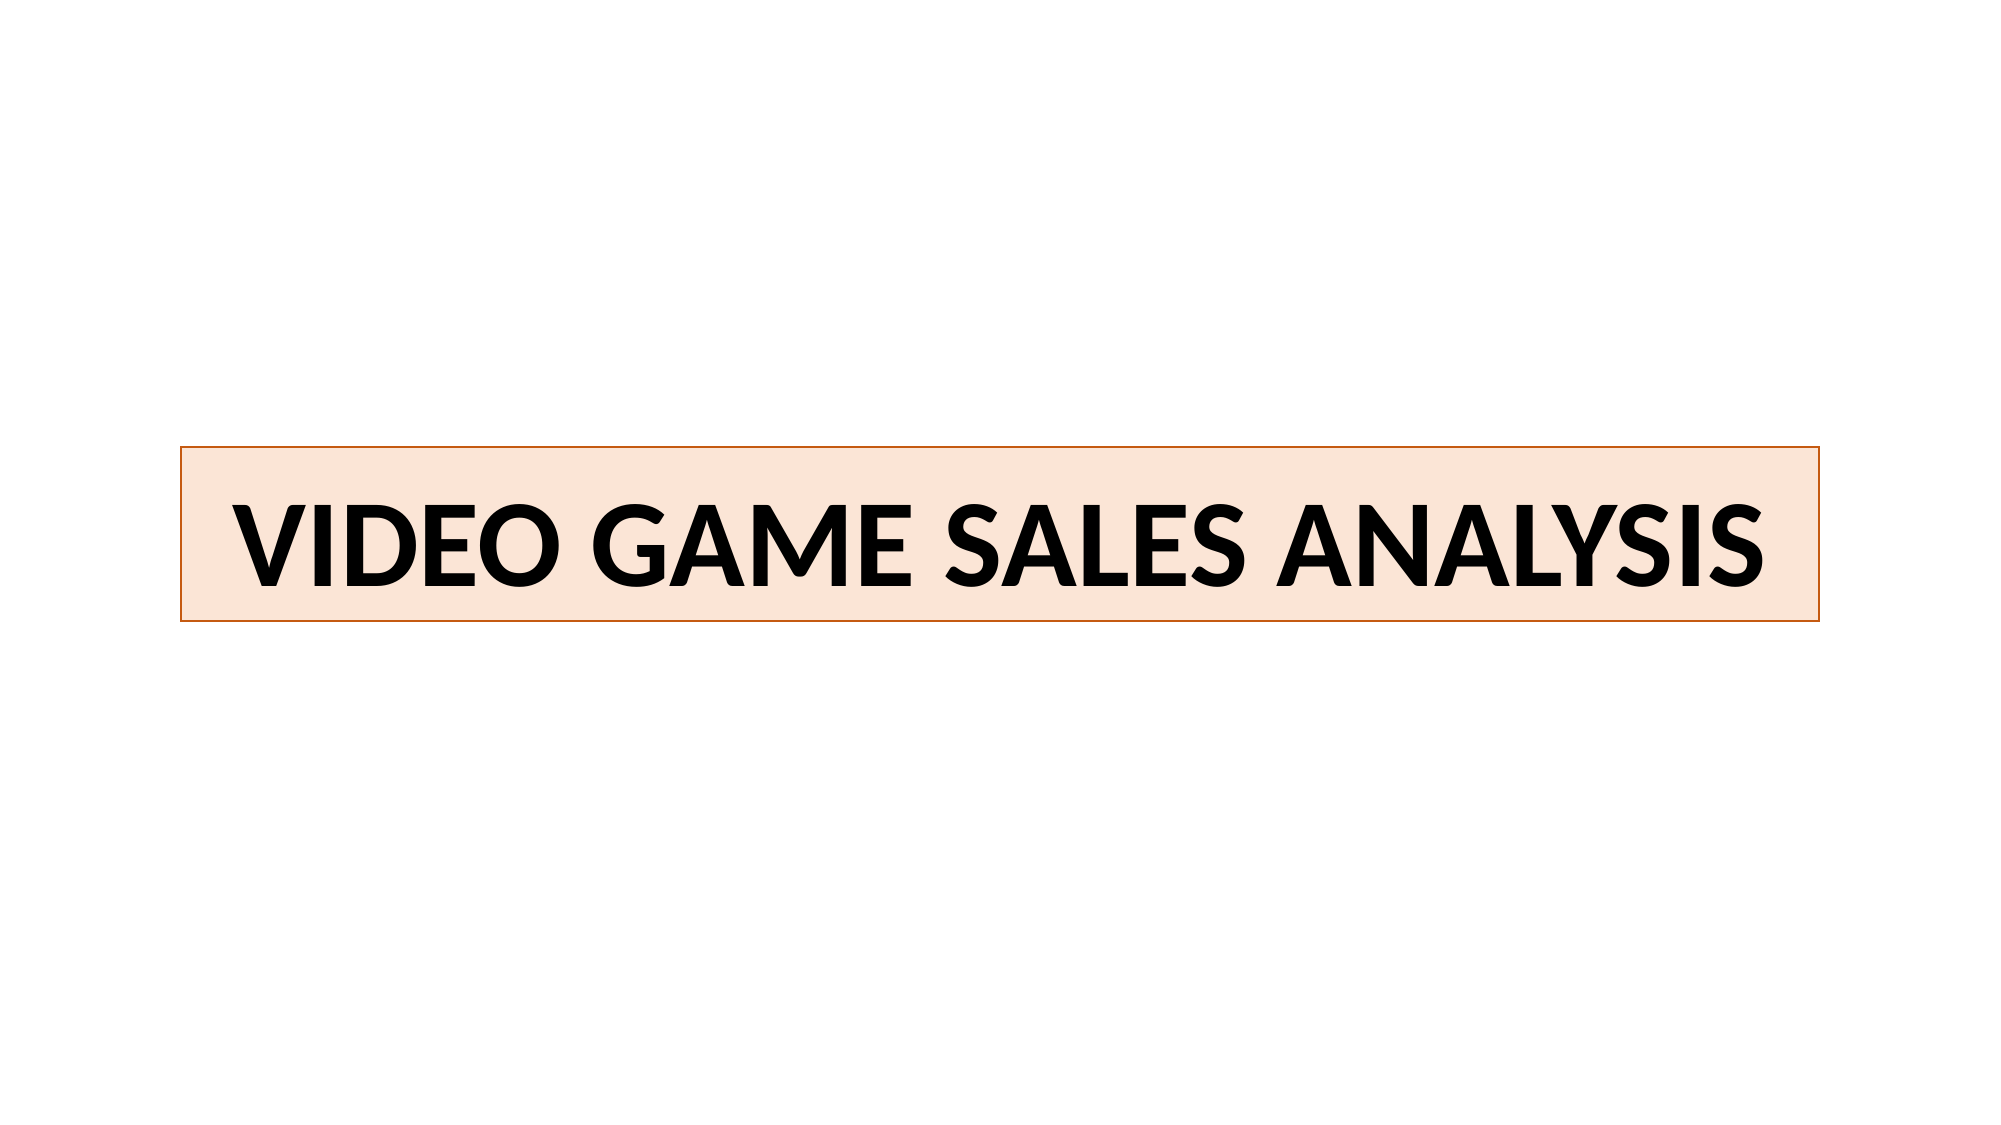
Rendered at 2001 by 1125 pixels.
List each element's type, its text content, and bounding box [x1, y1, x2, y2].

title VIDEO GAME SALES ANALYSIS [205, 447, 1795, 622]
text_box [180, 446, 1820, 622]
